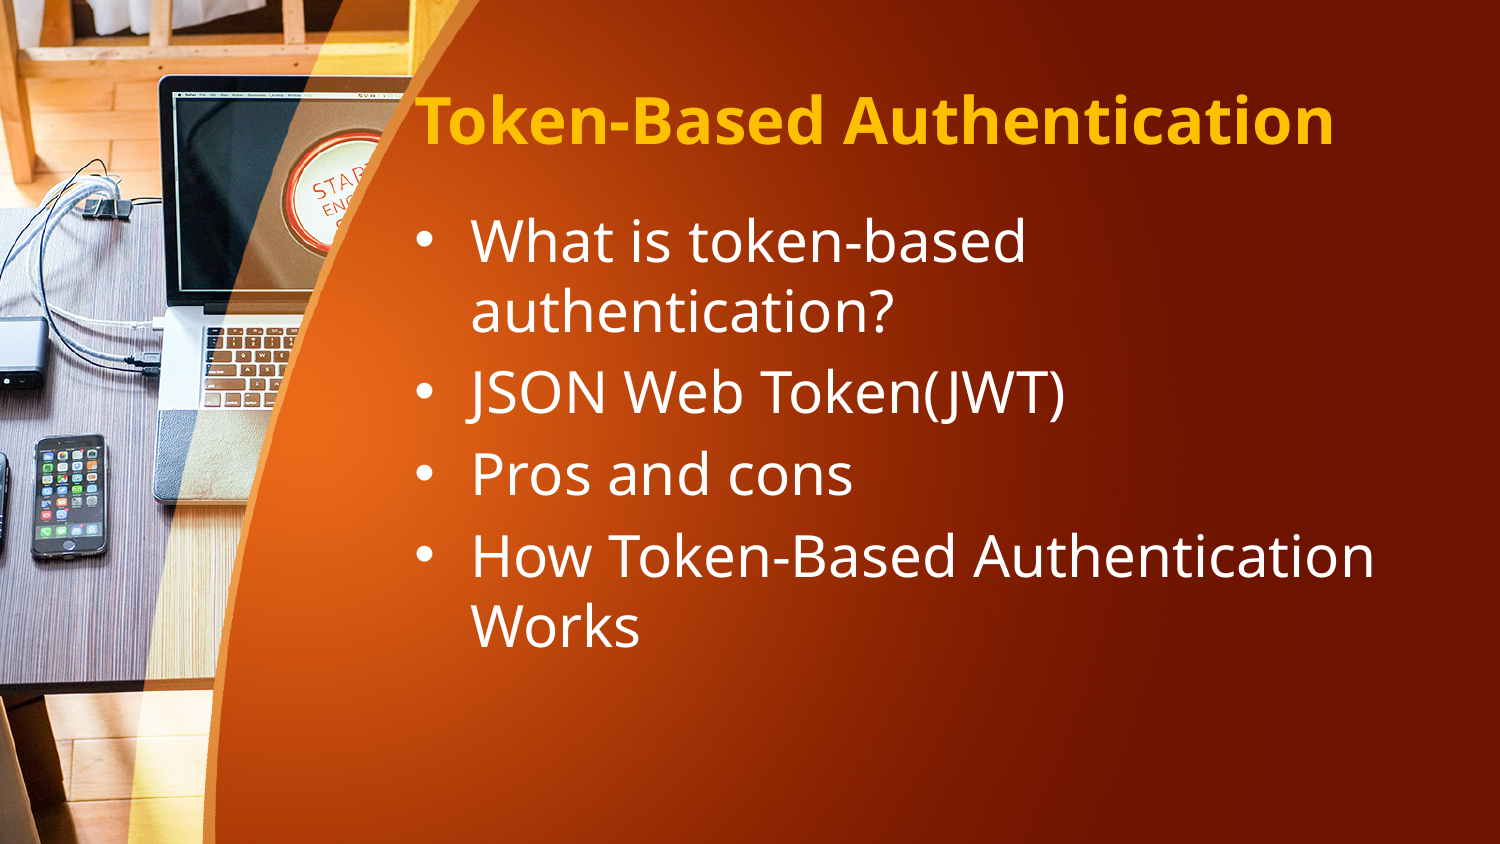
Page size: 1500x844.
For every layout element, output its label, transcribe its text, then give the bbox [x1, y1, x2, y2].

title Token-Based Authentication [399, 71, 1427, 166]
picture [0, 0, 1500, 844]
list What is token-based authentication? JSON Web Token(JWT) Pros and cons How Token-Based Authentication Works [399, 196, 1427, 748]
